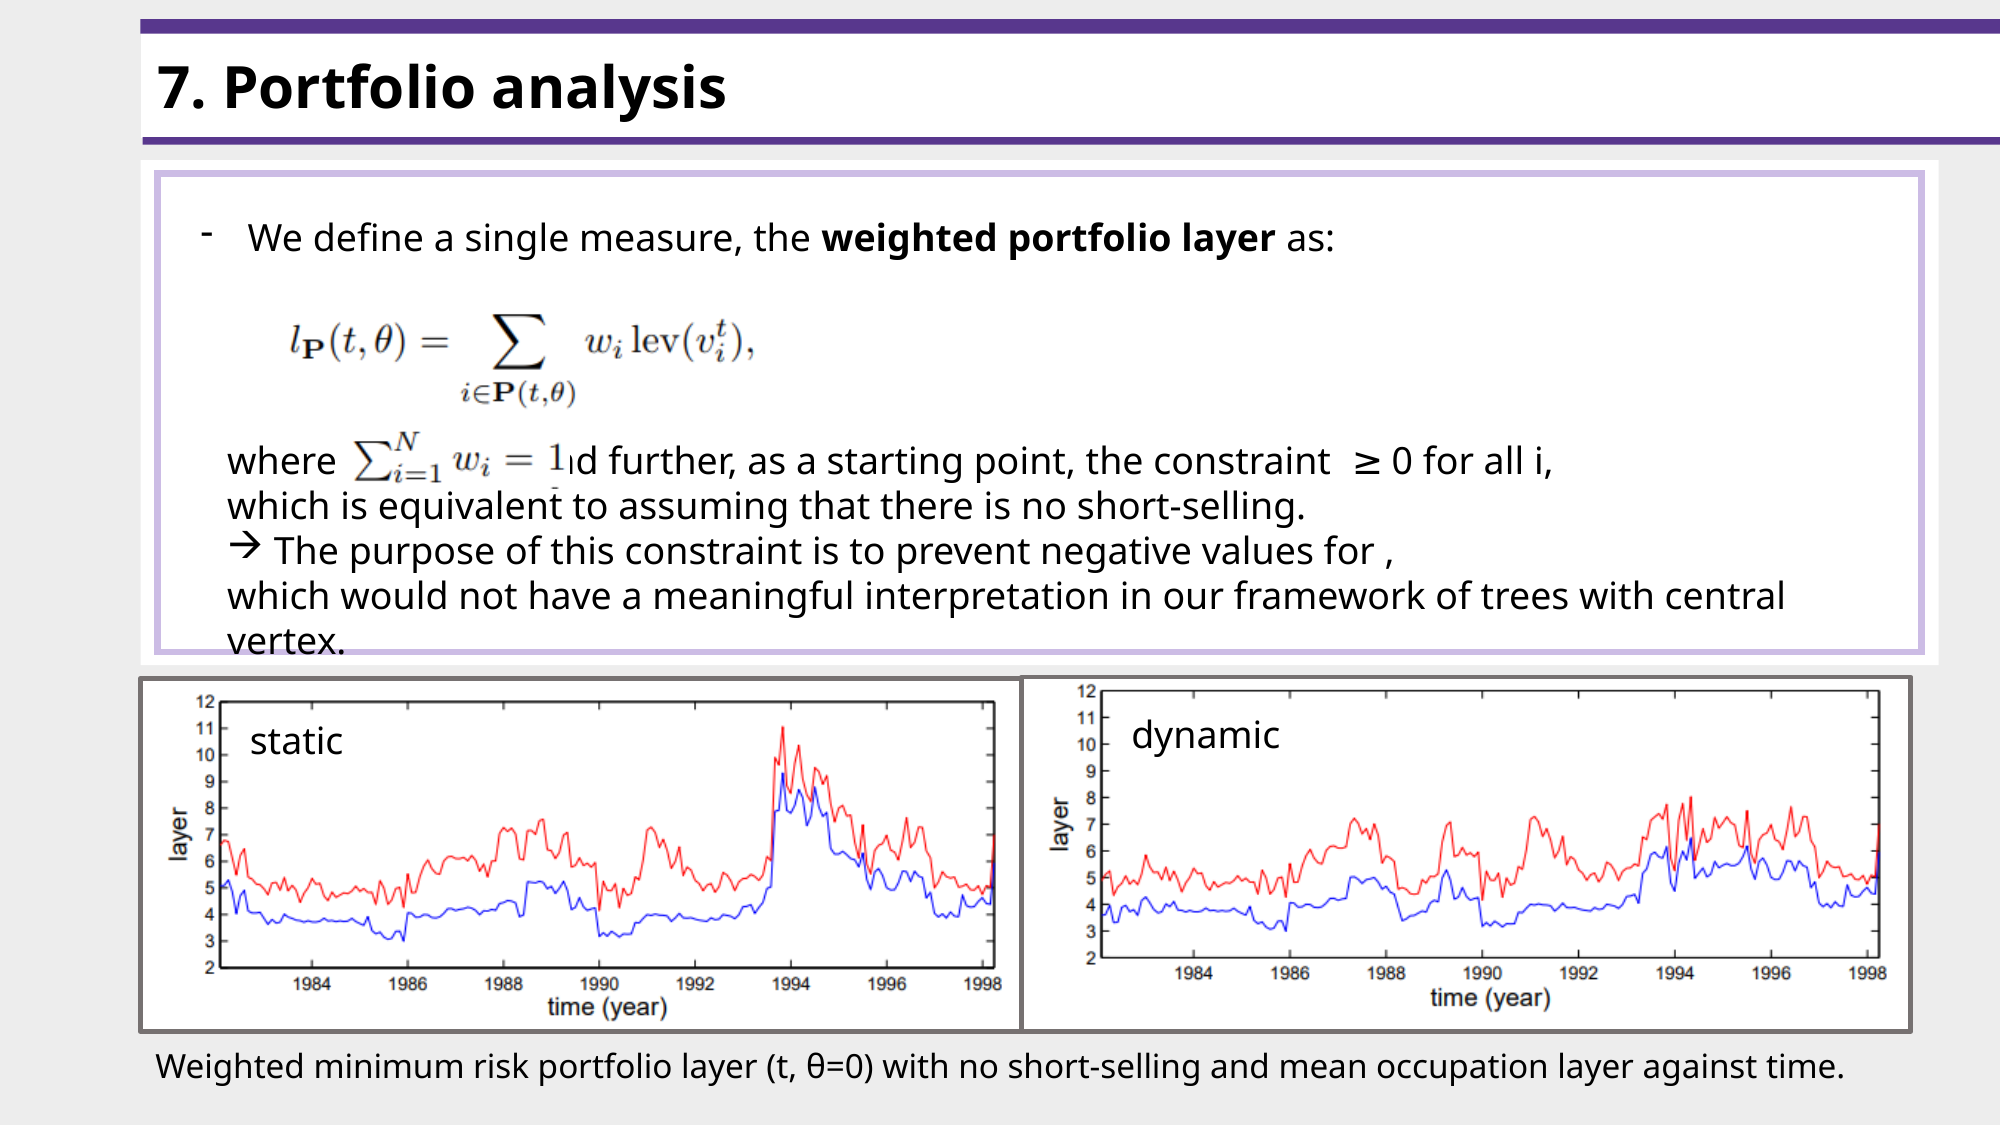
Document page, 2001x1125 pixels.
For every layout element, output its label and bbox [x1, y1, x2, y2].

text_box [140, 160, 1939, 666]
picture [273, 294, 775, 489]
picture [142, 679, 1909, 1030]
text_box [140, 19, 2000, 145]
